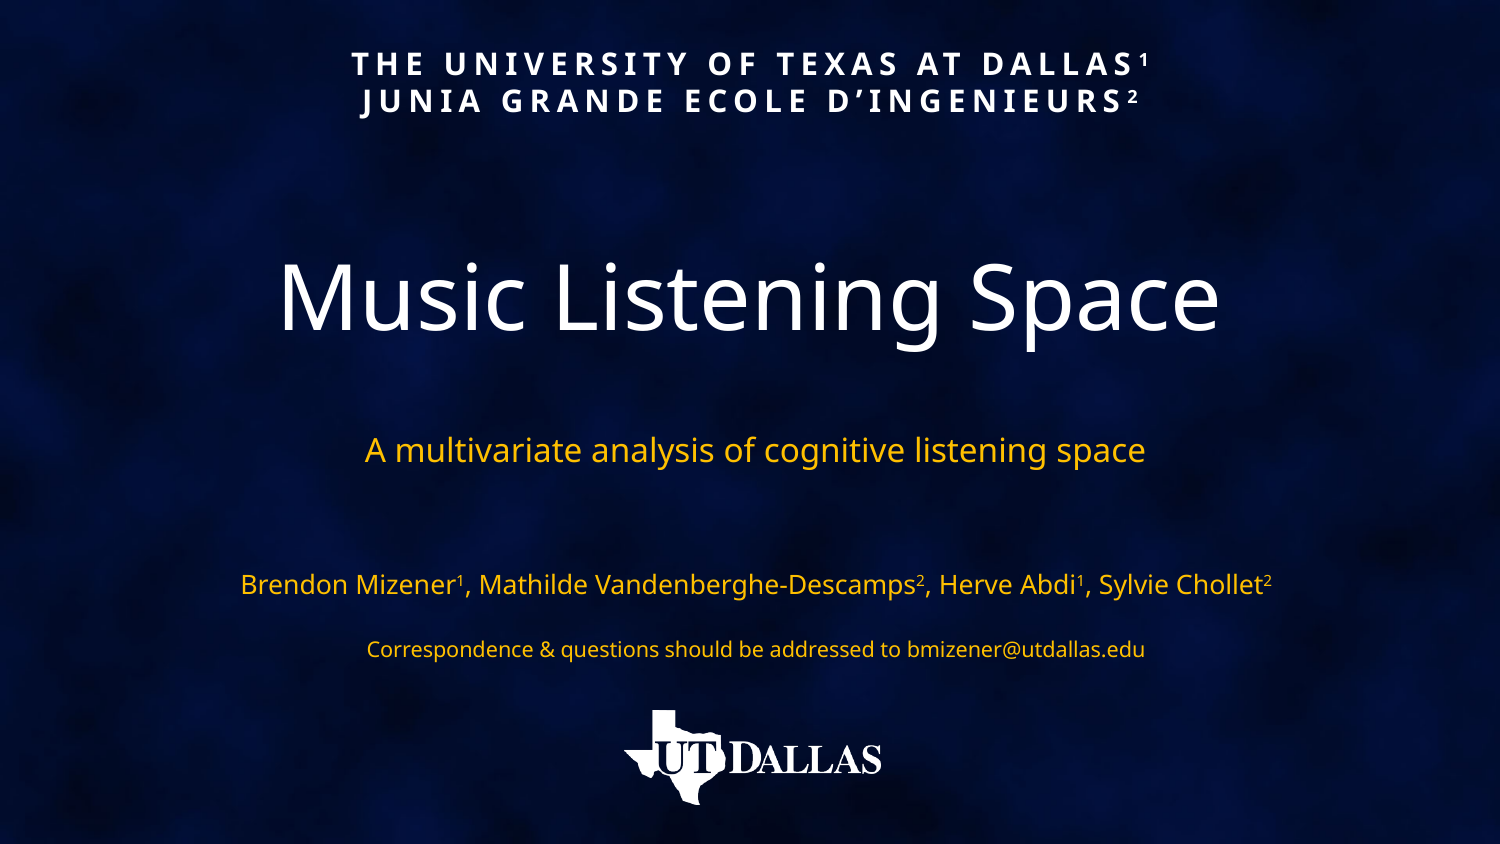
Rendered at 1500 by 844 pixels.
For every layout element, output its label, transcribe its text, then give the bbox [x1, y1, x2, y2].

picture [0, 0, 1500, 844]
subtitle A multivariate analysis of cognitive listening space Brendon Mizener1, Mathilde Vandenberghe-Descamps2, Herve Abdi1, Sylvie Chollet2 Correspondence & questions should be addressed to bmizener@utdallas.edu [99, 421, 1413, 672]
title Music Listening Space [112, 203, 1388, 385]
